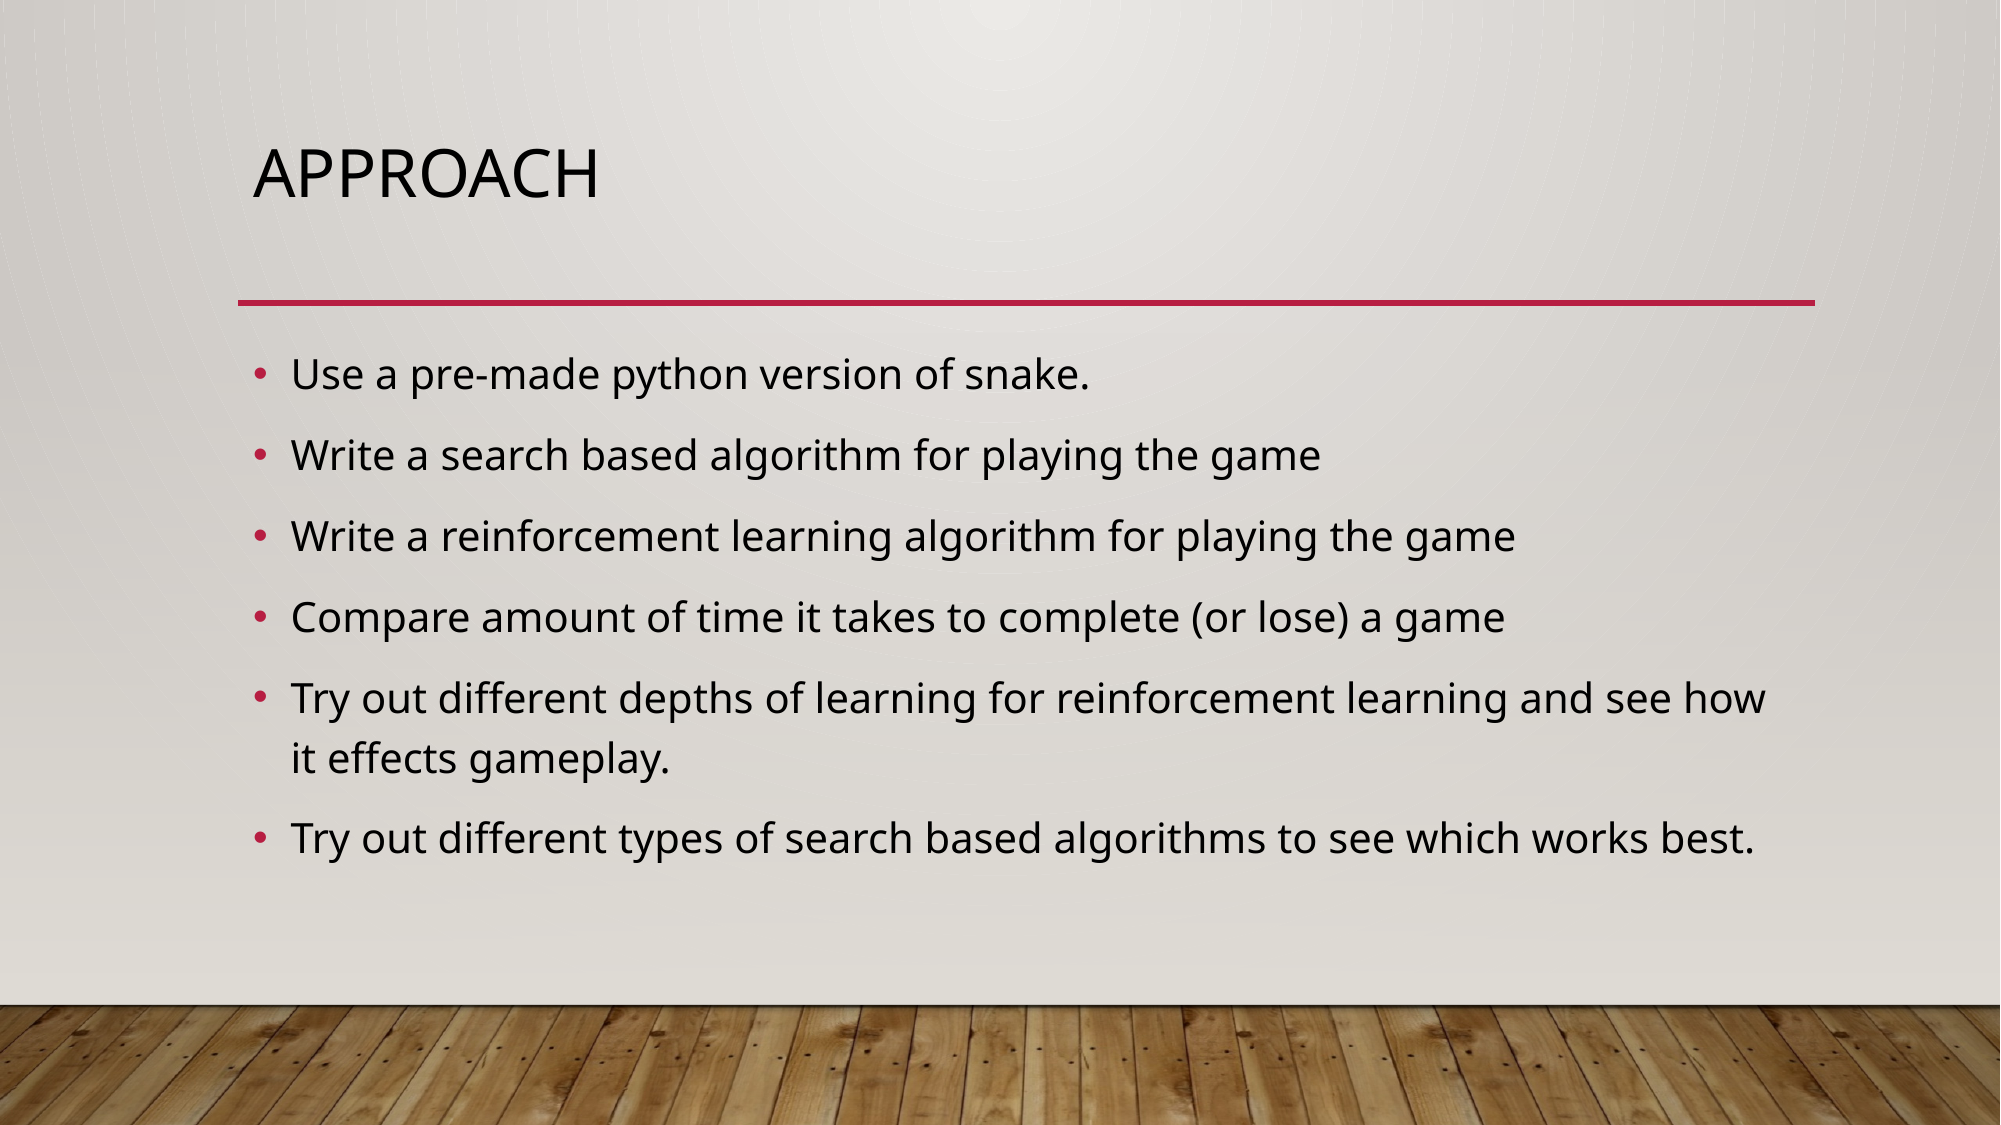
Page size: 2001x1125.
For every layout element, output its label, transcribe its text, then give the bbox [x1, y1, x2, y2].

title Approach [238, 131, 1814, 305]
picture [0, 1005, 2000, 1125]
list Use a pre-made python version of snake. Write a search based algorithm for playing the game Write a reinforcement learning algorithm for playing the game Compare amount of time it takes to complete (or lose) a game Try out different depths of learning for reinforcement learning and see how it effects gameplay. Try out different types of search based algorithms to see which works best. [238, 330, 1814, 897]
